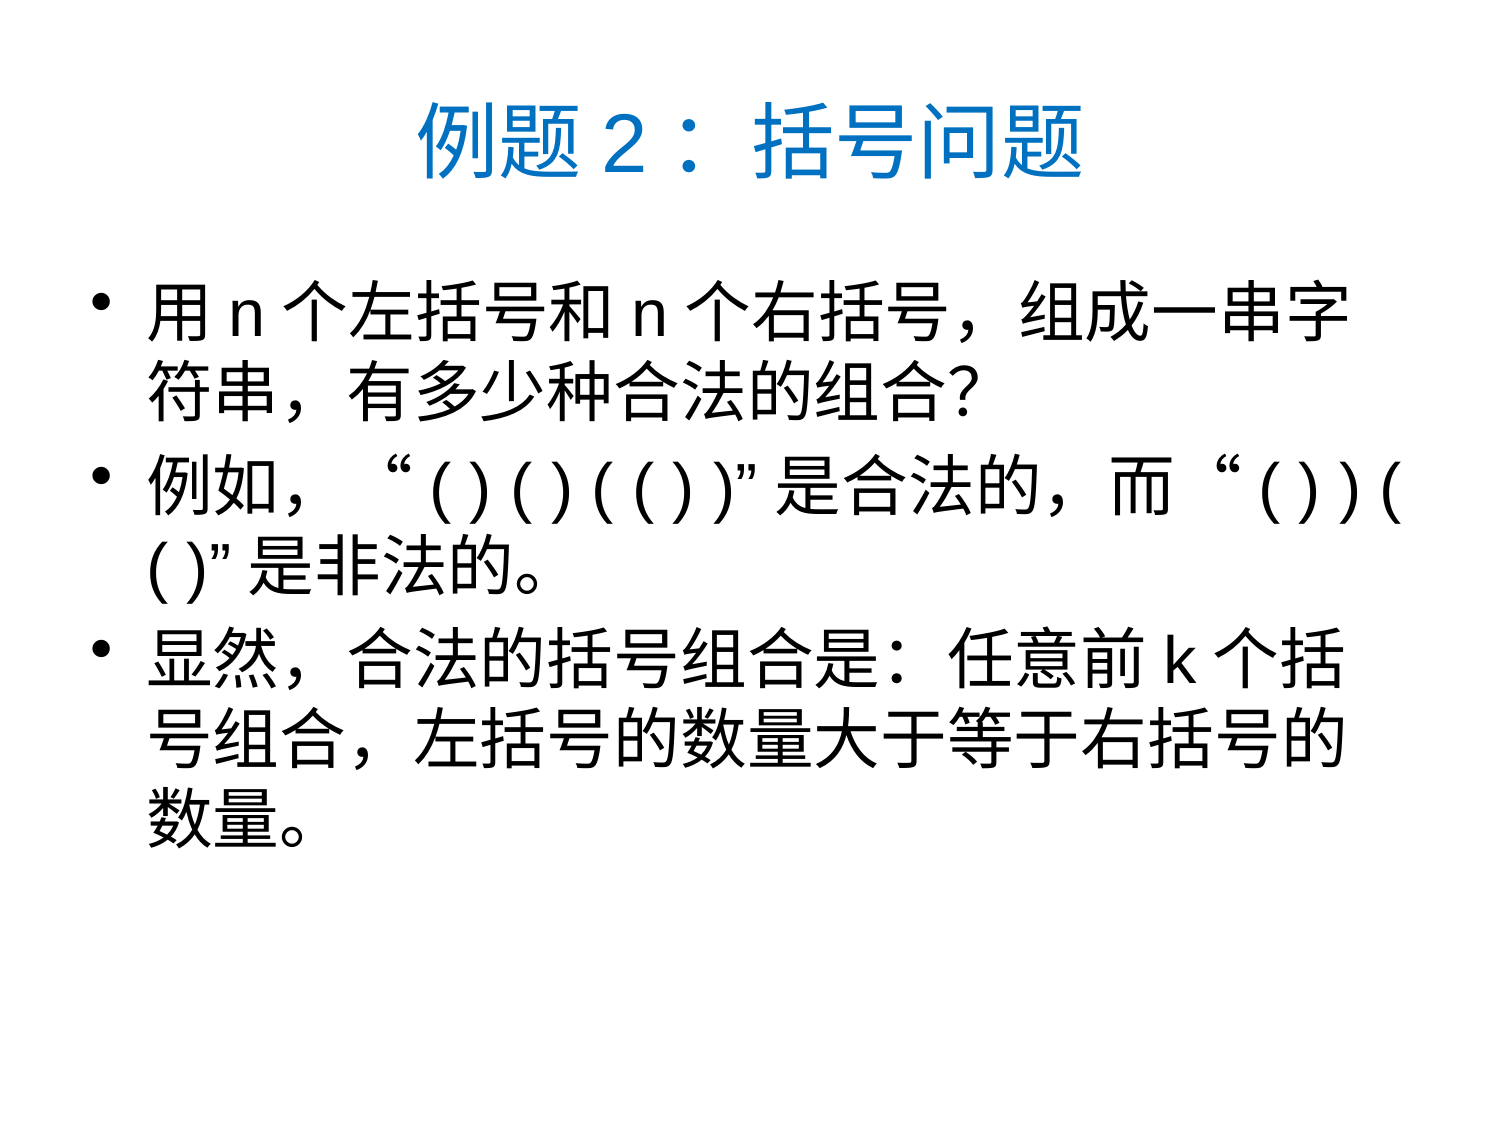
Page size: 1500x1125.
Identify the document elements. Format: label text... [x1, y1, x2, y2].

list 用n个左括号和n个右括号，组成一串字符串，有多少种合法的组合？ 例如，“( ) ( ) ( ( ) )”是合法的，而“( ) ) ( ( )”是非法的。 显然，合法的括号组合是：任意前k个括号组合，左括号的数量大于等于右括号的数量。 [75, 262, 1425, 1005]
title 例题2：括号问题 [75, 45, 1425, 233]
